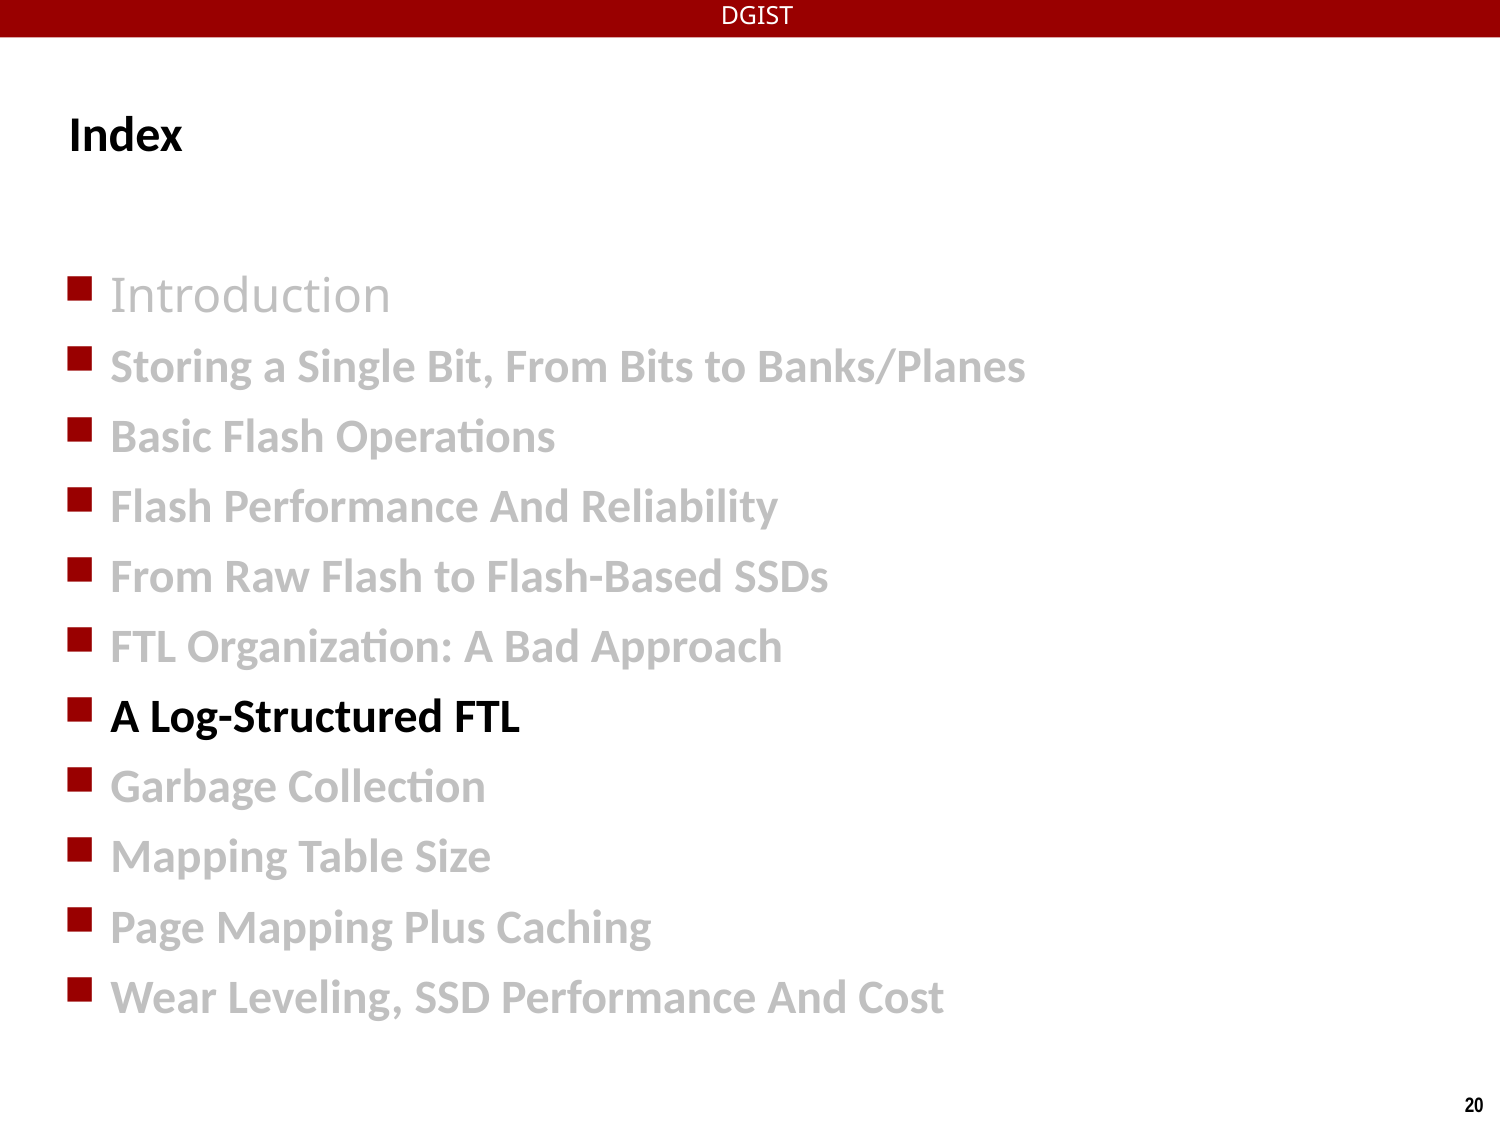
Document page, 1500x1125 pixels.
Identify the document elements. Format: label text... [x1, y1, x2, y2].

list Introduction Storing a Single Bit, From Bits to Banks/Planes Basic Flash Operations Flash Performance And Reliability From Raw Flash to Flash-Based SSDs FTL Organization: A Bad Approach A Log-Structured FTL Garbage Collection Mapping Table Size Page Mapping Plus Caching Wear Leveling, SSD Performance And Cost [62, 228, 1438, 1051]
text_box [0, 0, 1500, 38]
text_box DGIST [720, 0, 938, 30]
title Index [62, 41, 1438, 222]
